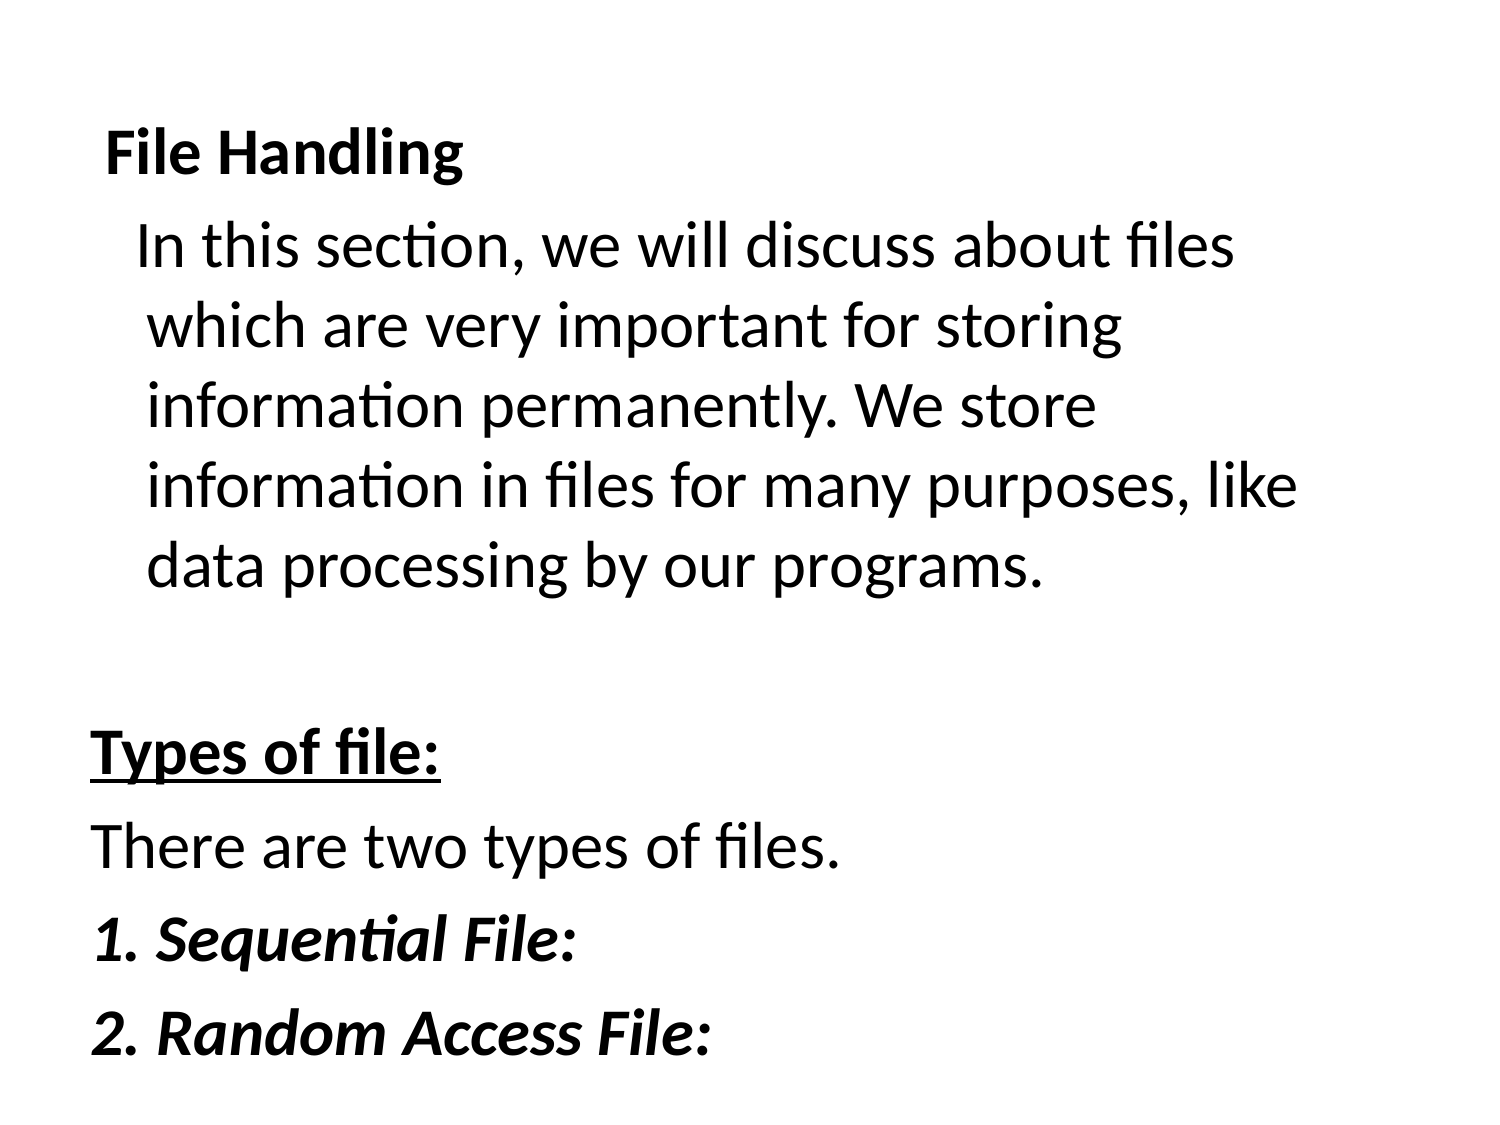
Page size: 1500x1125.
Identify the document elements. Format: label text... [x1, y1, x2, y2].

list File Handling In this section, we will discuss about files which are very important for storing information permanently. We store information in files for many purposes, like data processing by our programs. Types of file: There are two types of files. 1. Sequential File: 2. Random Access File: [75, 99, 1425, 1125]
